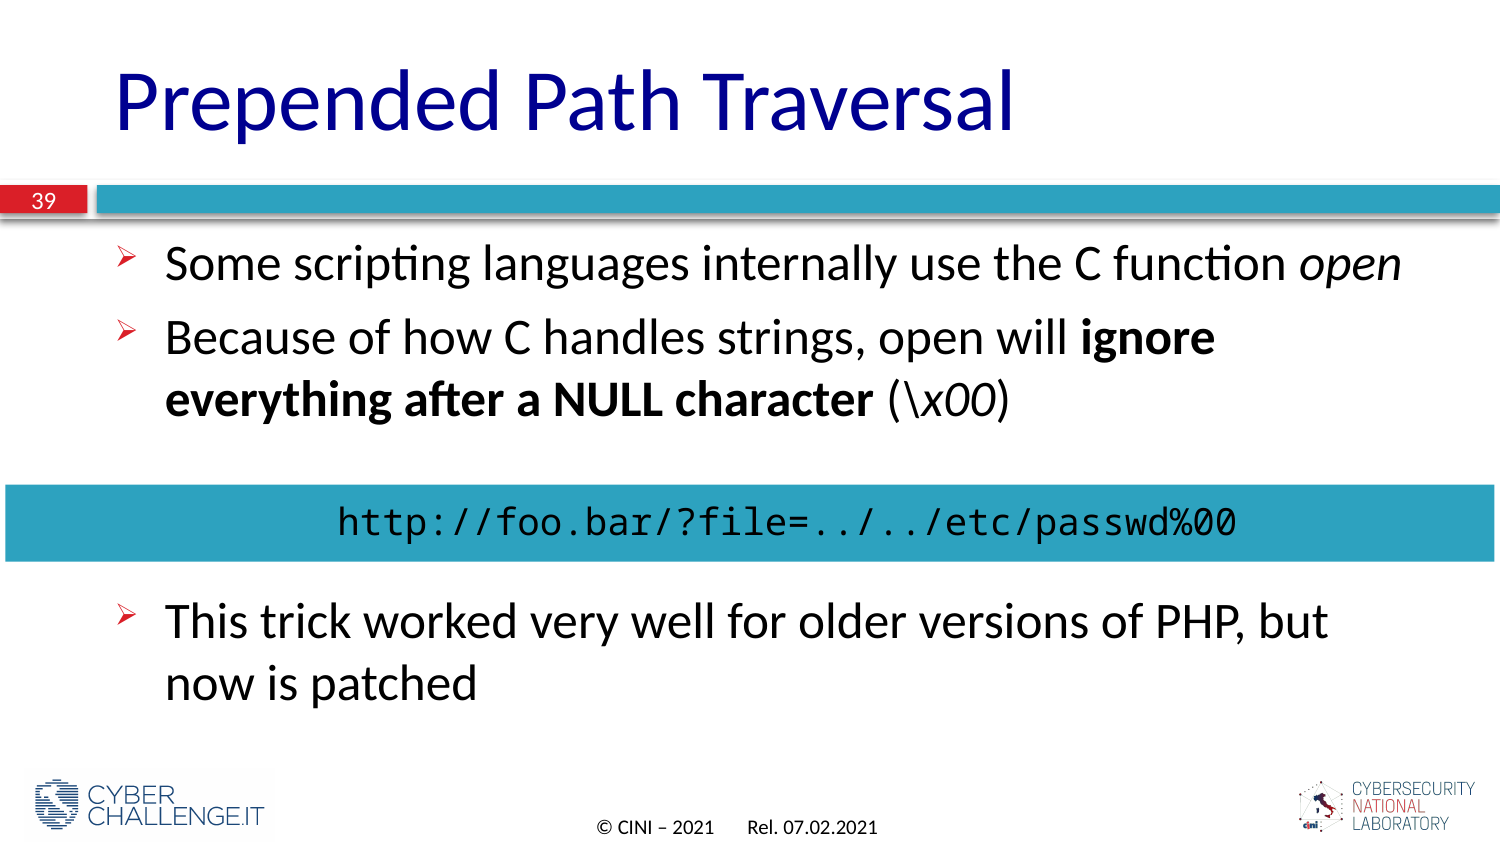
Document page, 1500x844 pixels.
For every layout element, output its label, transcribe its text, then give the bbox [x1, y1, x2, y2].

slide_number 39 [0, 184, 88, 215]
text_box [4, 483, 99, 563]
title Prepended Path Traversal [99, 19, 1438, 185]
list Some scripting languages internally use the C function open Because of how C handles strings, open will ignore everything after a NULL character (\x00) This trick worked very well for older versions of PHP, but now is patched [99, 221, 1438, 760]
text_box [1438, 483, 1496, 563]
picture [1299, 781, 1475, 832]
picture [24, 768, 275, 842]
text_box http://foo.bar/?file=../../etc/passwd%00 [322, 490, 1388, 551]
